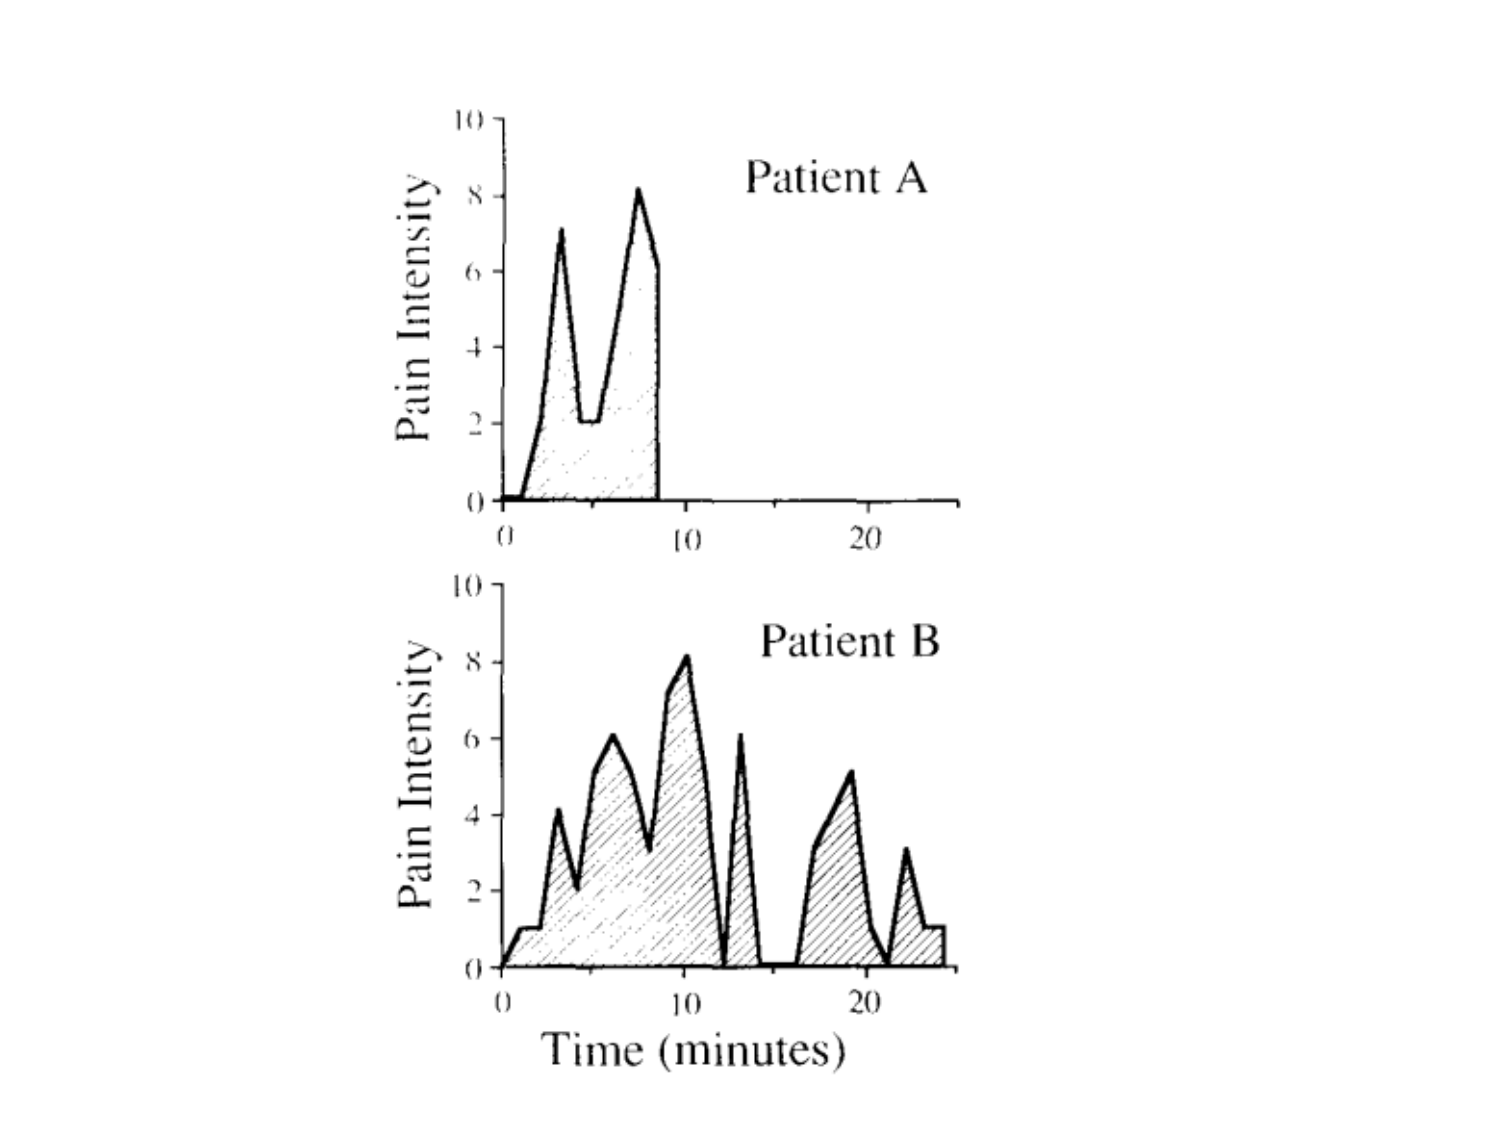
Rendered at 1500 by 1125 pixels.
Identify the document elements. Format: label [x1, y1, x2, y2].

picture [324, 31, 1059, 1084]
